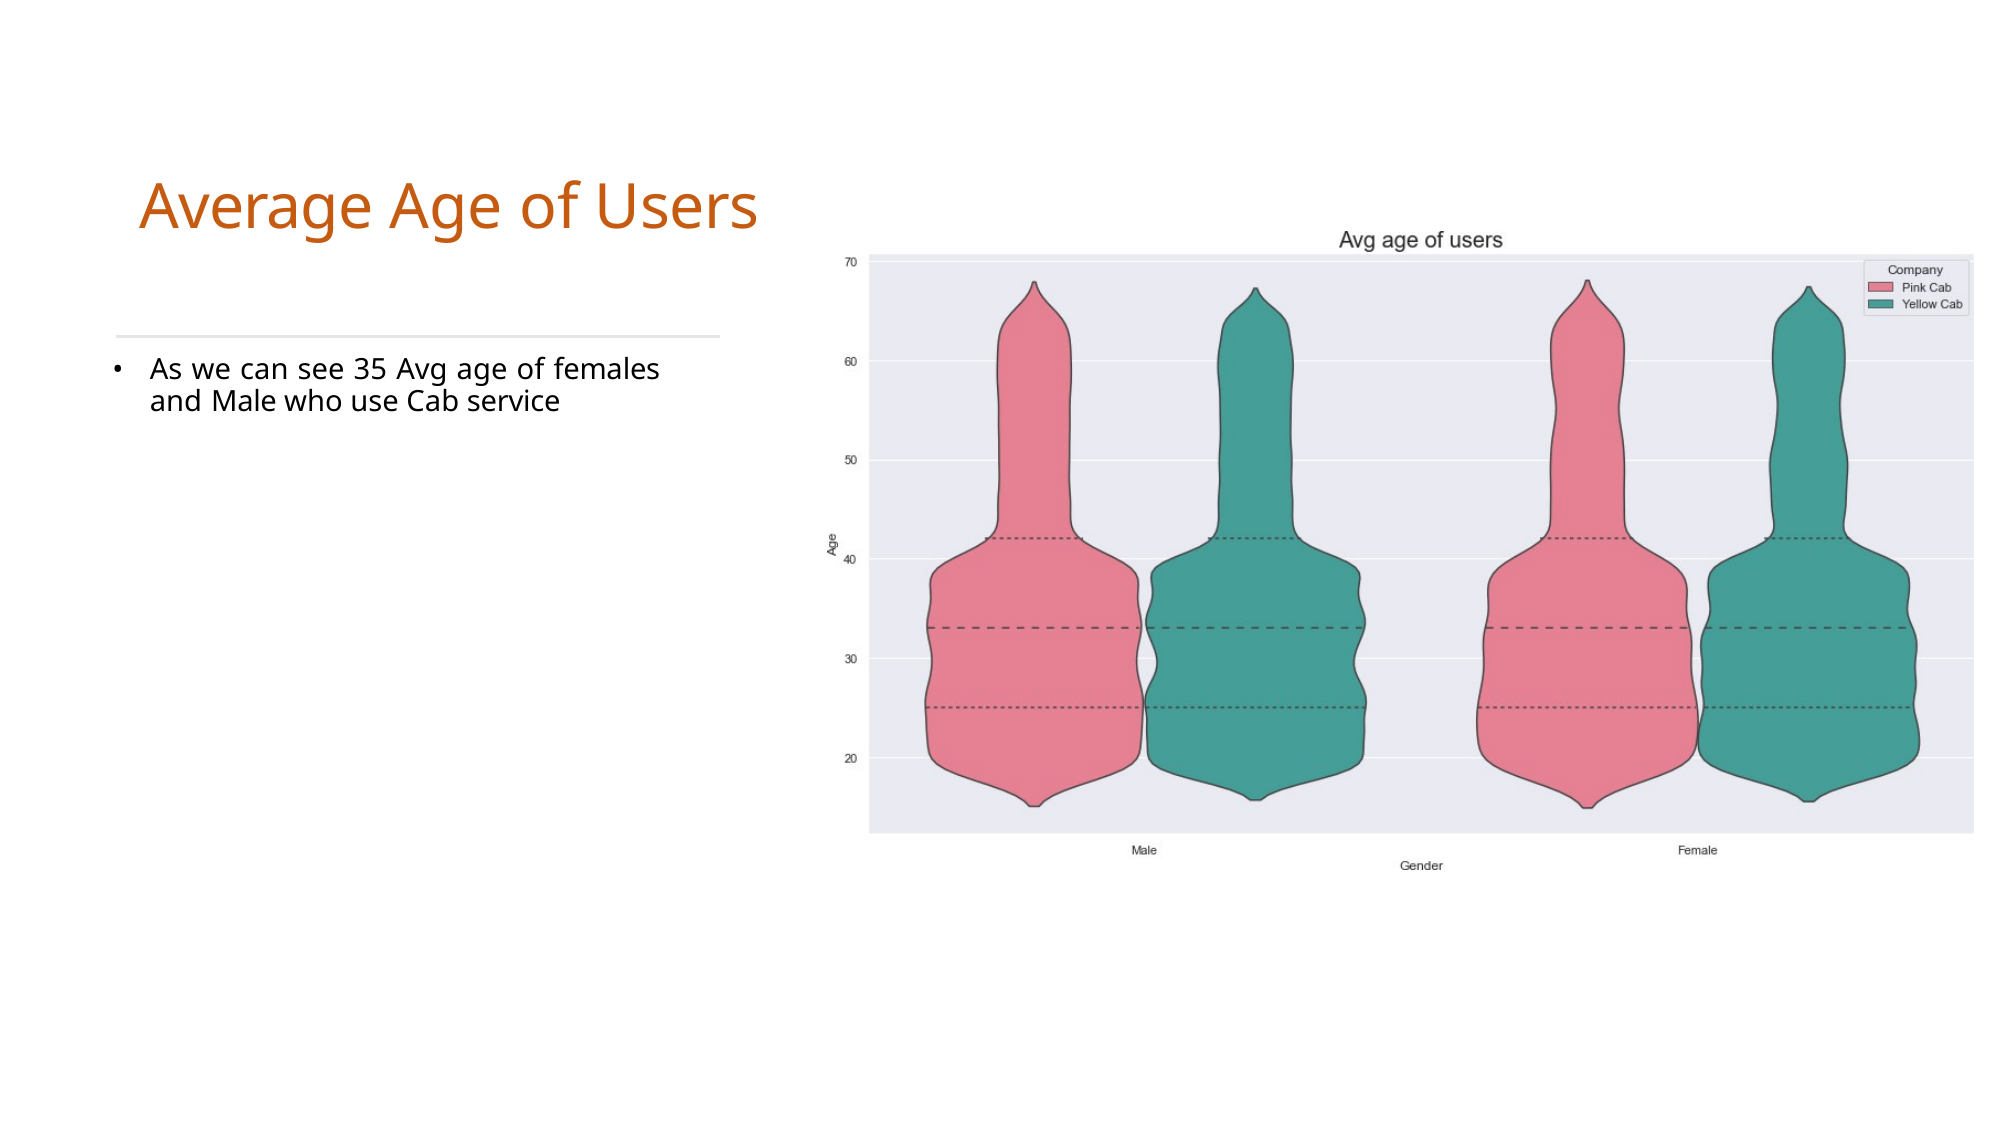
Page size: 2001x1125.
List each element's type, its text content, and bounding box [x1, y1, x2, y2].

text_box As we can see 35 Avg age of females and Male who use Cab service [110, 348, 712, 418]
title Average Age of Users [137, 39, 1863, 298]
picture [827, 231, 1974, 870]
